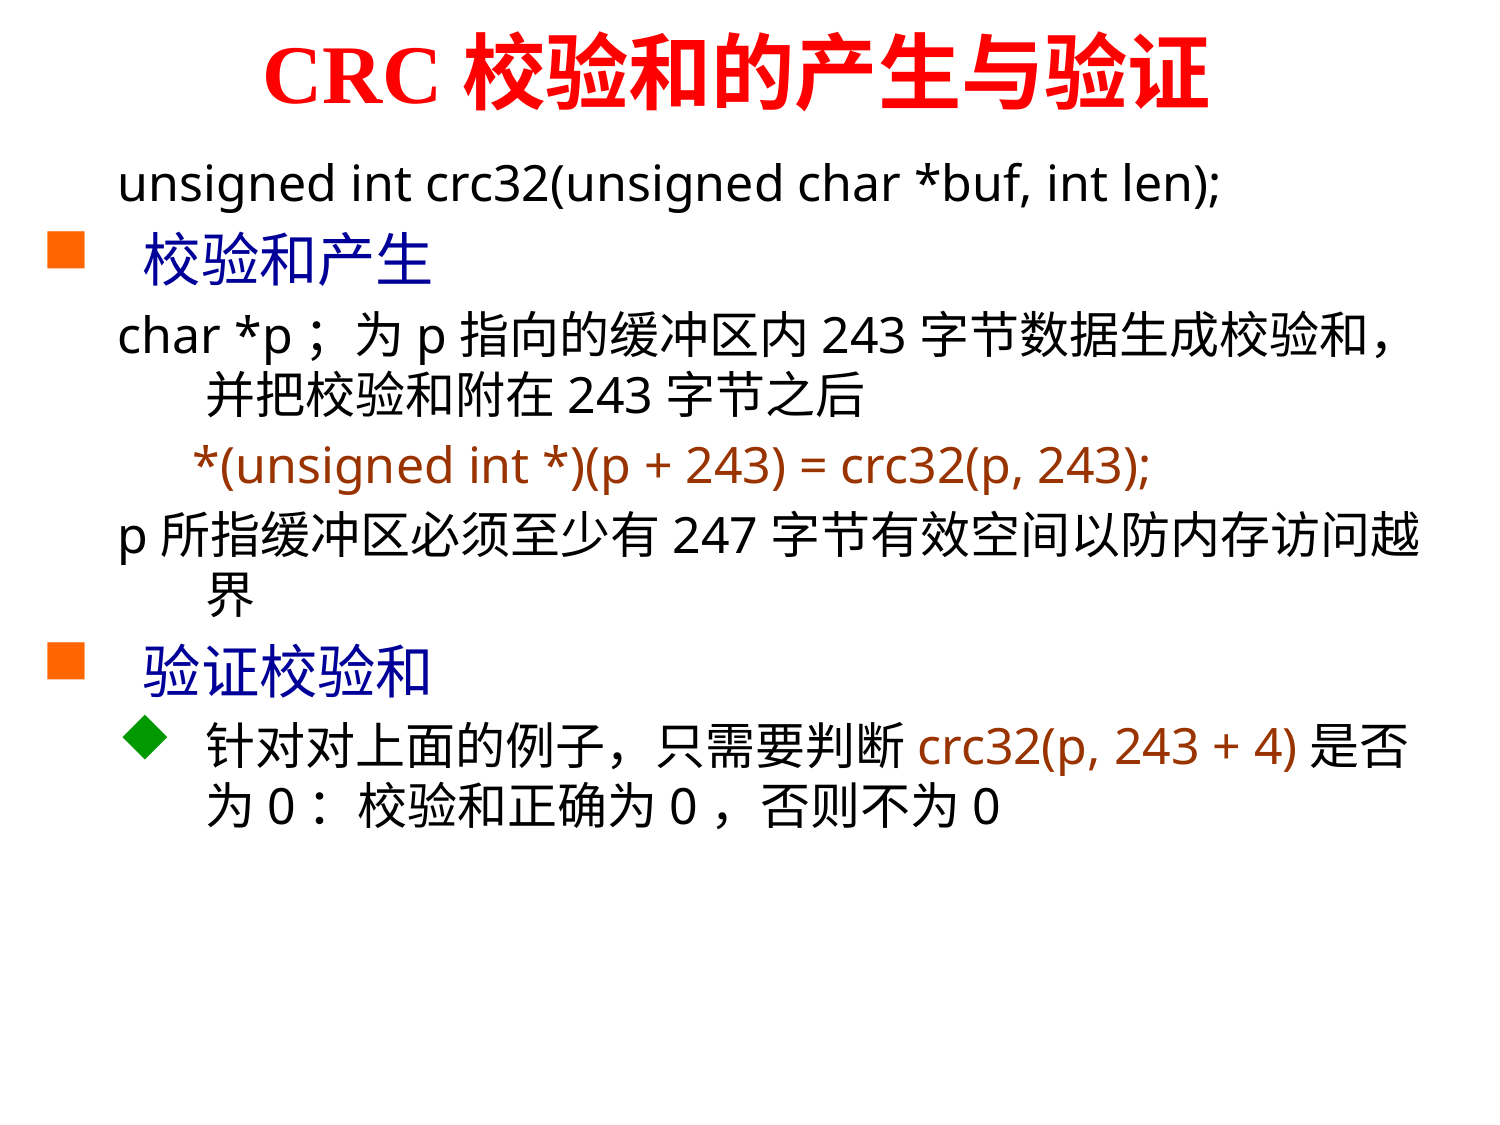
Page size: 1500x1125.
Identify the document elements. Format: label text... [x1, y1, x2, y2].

title CRC校验和的产生与验证 [15, 0, 1459, 141]
list unsigned int crc32(unsigned char *buf, int len); 校验和产生 char *p；为p指向的缓冲区内243字节数据生成校验和，并把校验和附在243字节之后 *(unsigned int *)(p + 243) = crc32(p, 243); p所指缓冲区必须至少有247字节有效空间以防内存访问越界 验证校验和 针对对上面的例子，只需要判断crc32(p, 243 + 4)是否为0：校验和正确为0，否则不为0 [27, 144, 1463, 1093]
